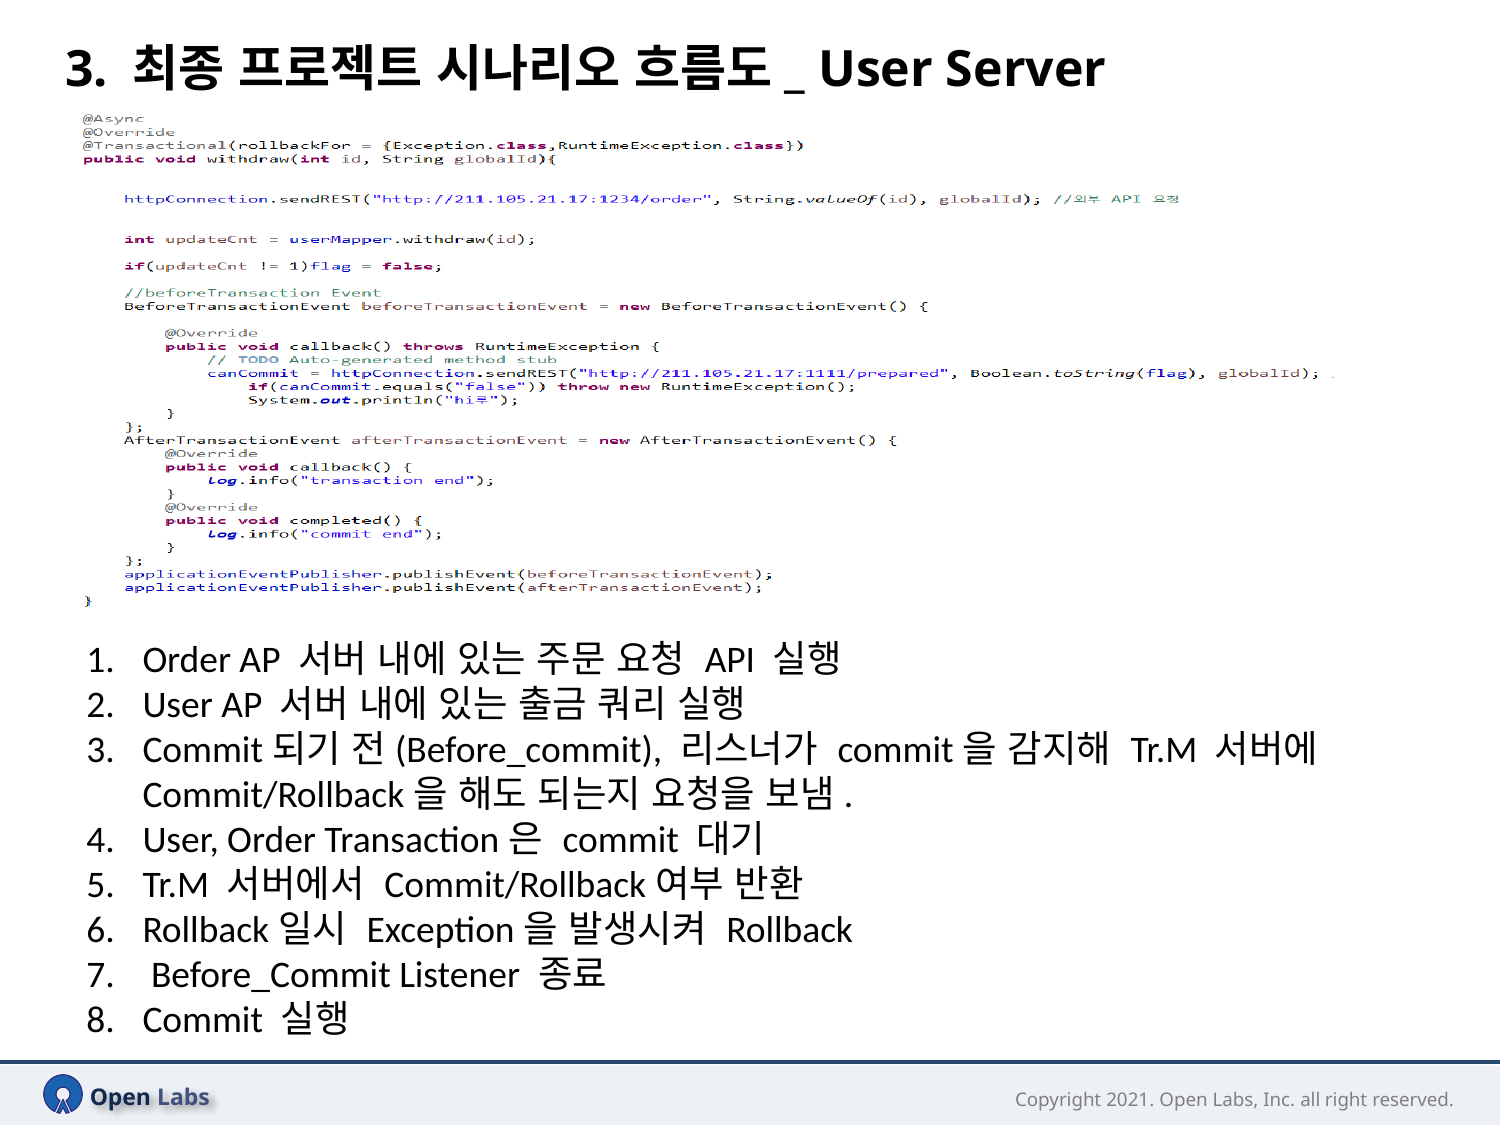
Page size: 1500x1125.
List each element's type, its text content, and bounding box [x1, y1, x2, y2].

picture [43, 1074, 83, 1114]
text_box Order AP 서버 내에 있는 주문 요청 API 실행 User AP 서버 내에 있는 출금 쿼리 실행 Commit되기 전(Before_commit), 리스너가 commit을 감지해 Tr.M 서버에 Commit/Rollback을 해도 되는지 요청을 보냄. User, Order Transaction은 commit 대기 Tr.M 서버에서 Commit/Rollback여부 반환 Rollback일시 Exception을 발생시켜 Rollback Before_Commit Listener 종료 Commit 실행 [71, 627, 1399, 1048]
picture [50, 105, 1334, 628]
text_box 3. 최종 프로젝트 시나리오 흐름도_ User Server [50, 29, 1297, 105]
